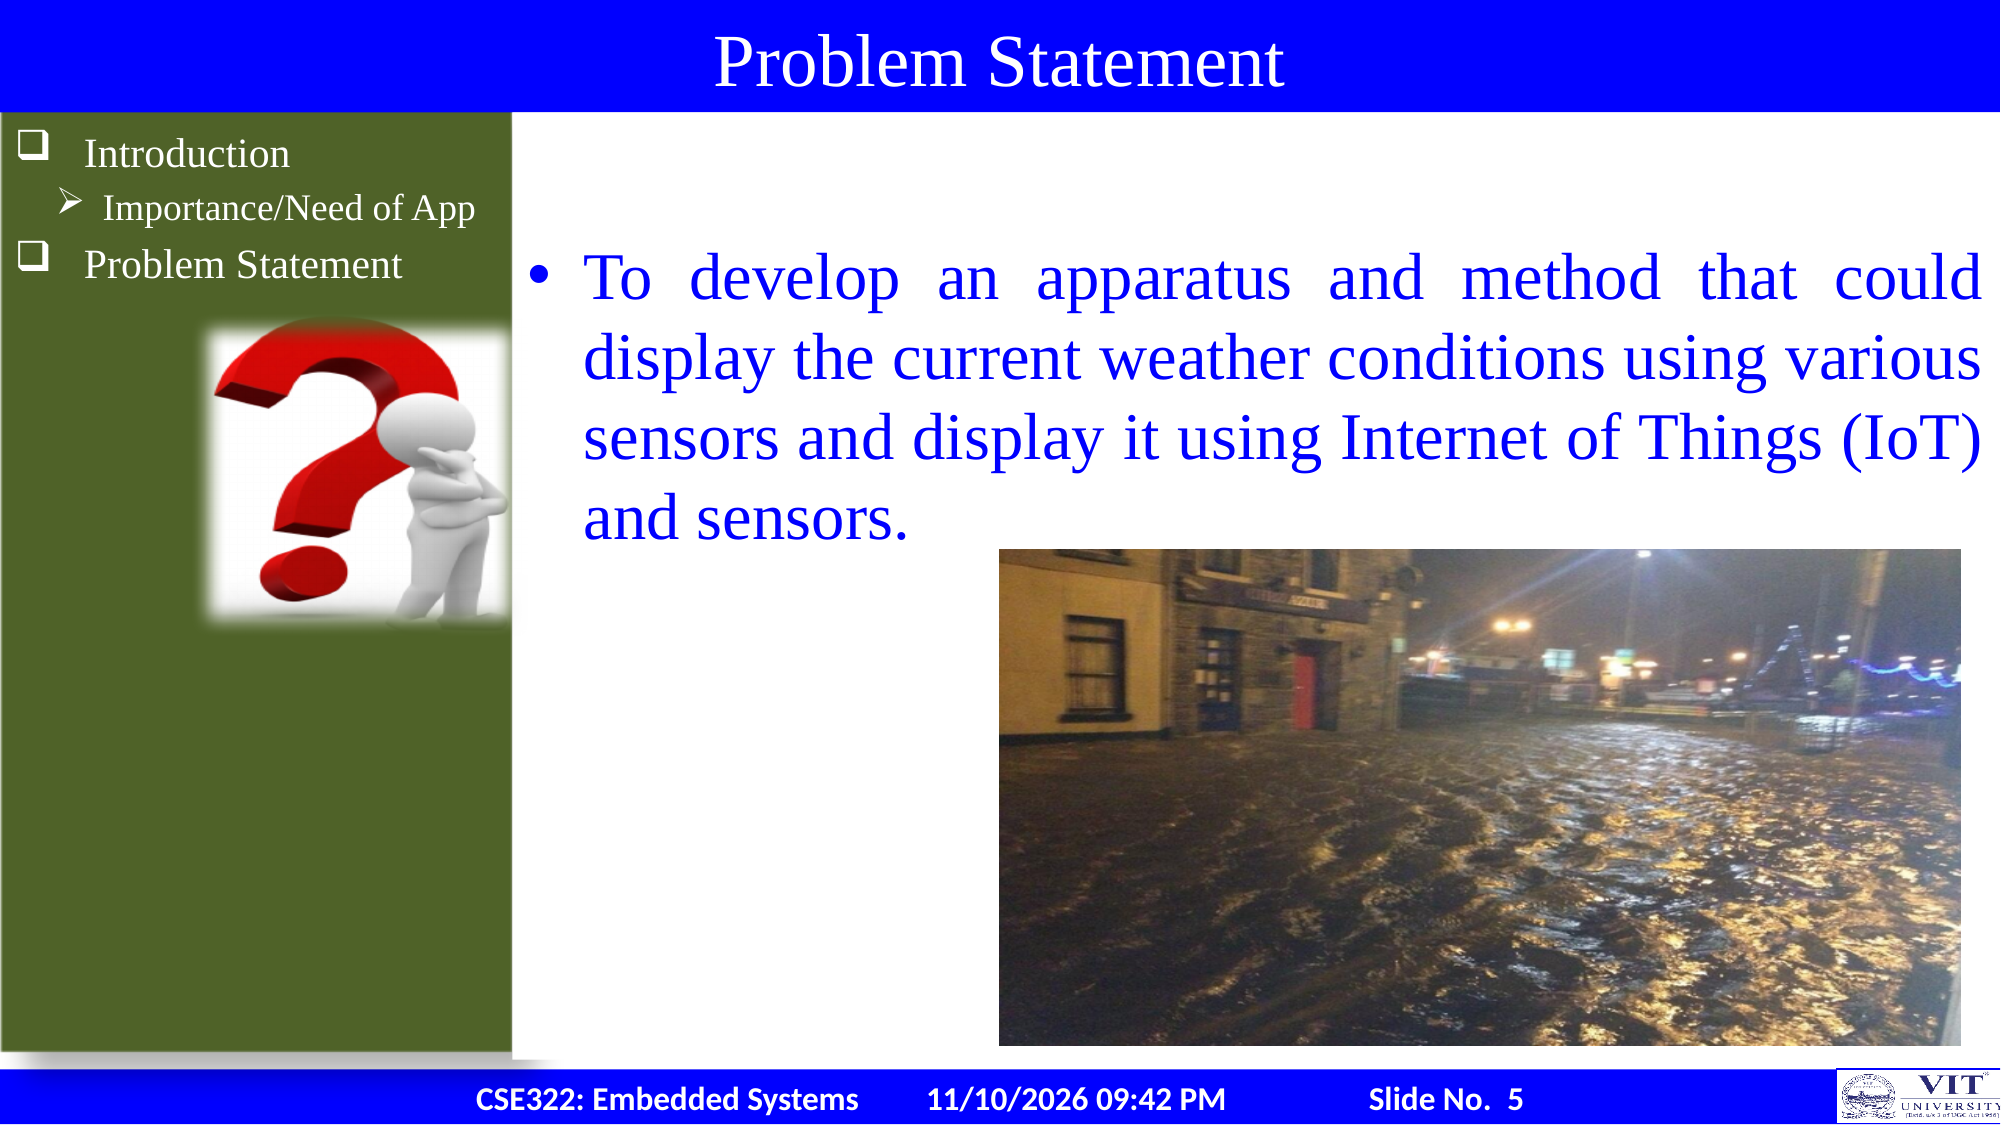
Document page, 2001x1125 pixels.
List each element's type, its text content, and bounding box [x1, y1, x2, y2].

list To develop an apparatus and method that could display the current weather conditions using various sensors and display it using Internet of Things (IoT) and sensors. [512, 112, 2000, 1060]
picture [1837, 1070, 2001, 1123]
picture [190, 311, 529, 638]
title Problem Statement [0, 0, 2000, 113]
list Introduction Importance/Need of App Problem Statement [0, 118, 501, 1048]
picture [999, 549, 1962, 1047]
